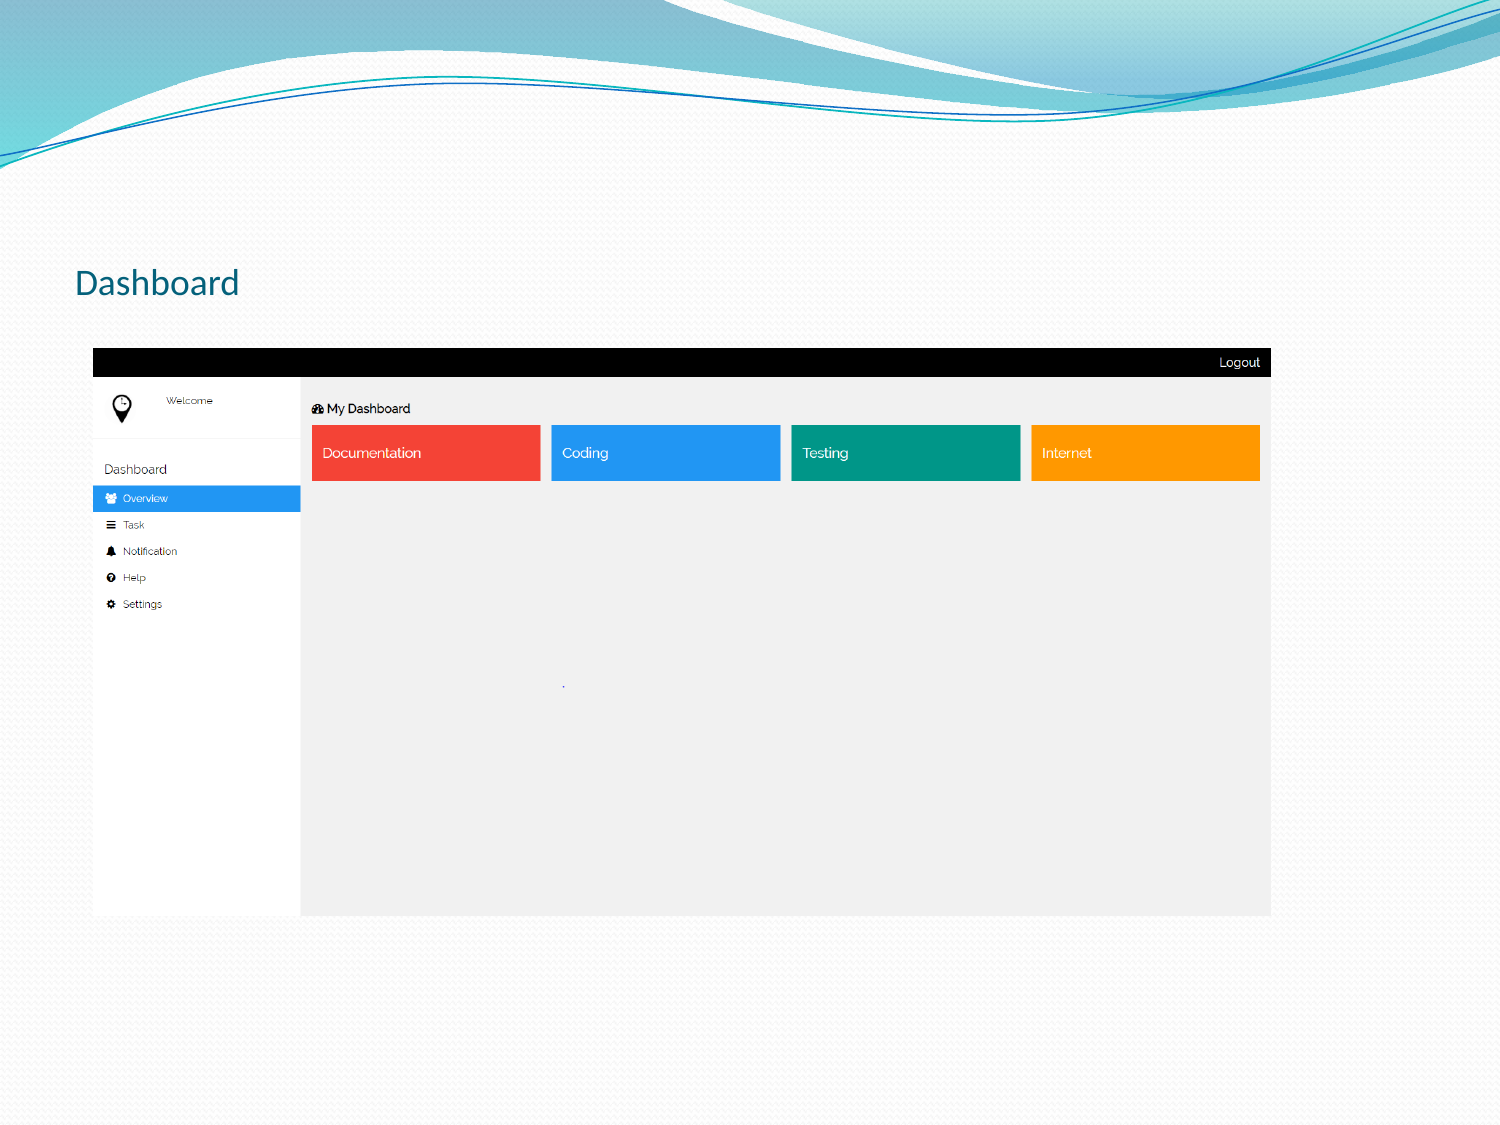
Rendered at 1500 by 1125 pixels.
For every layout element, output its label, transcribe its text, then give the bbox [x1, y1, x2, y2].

title Dashboard [75, 115, 1425, 303]
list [93, 348, 1271, 916]
